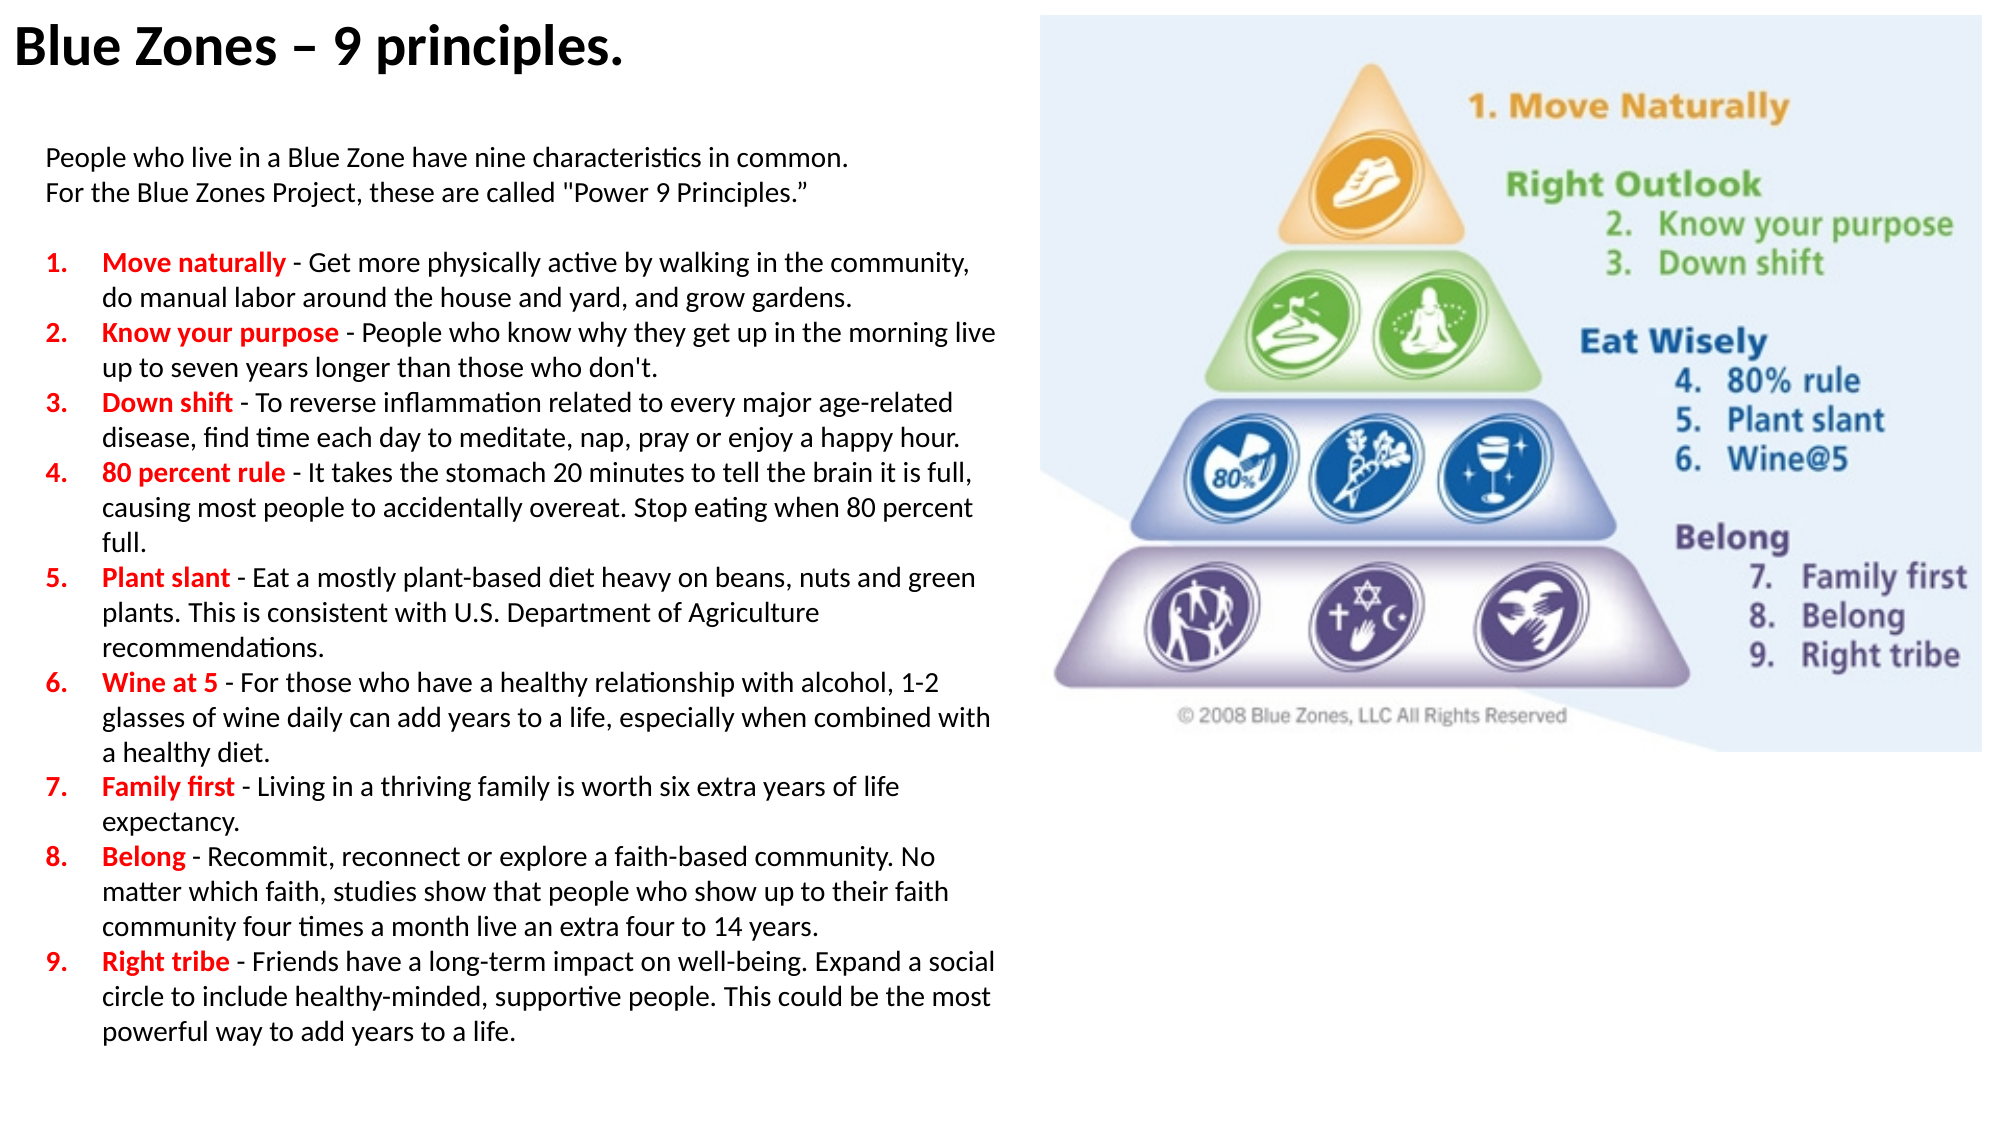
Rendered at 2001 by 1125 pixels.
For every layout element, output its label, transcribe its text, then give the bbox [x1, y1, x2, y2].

picture [1040, 15, 1982, 752]
text_box Blue Zones – 9 principles. [0, 0, 664, 85]
text_box People who live in a Blue Zone have nine characteristics in common. For the Blue Zones Project, these are called "Power 9 Principles.” Move naturally - Get more physically active by walking in the community, do manual labor around the house and yard, and grow gardens. Know your purpose - People who know why they get up in the morning live up to seven years longer than those who don't. Down shift - To reverse inflammation related to every major age-related disease, find time each day to meditate, nap, pray or enjoy a happy hour. 80 percent rule - It takes the stomach 20 minutes to tell the brain it is full, causing most people to accidentally overeat. Stop eating when 80 percent full. Plant slant - Eat a mostly plant-based diet heavy on beans, nuts and green plants. This is consistent with U.S. Department of Agriculture recommendations. Wine at 5 - For those who have a healthy relationship with alcohol, 1-2 glasses of wine daily can add years to a life, especially when combined with a healthy diet. Family first - Living in a thriving family is worth six extra years of life expectancy. Belong - Recommit, reconnect or explore a faith-based community. No matter which faith, studies show that people who show up to their faith community four times a month live an extra four to 14 years. Right tribe - Friends have a long-term impact on well-being. Expand a social circle to include healthy-minded, supportive people. This could be the most powerful way to add years to a life. [30, 131, 1013, 1055]
